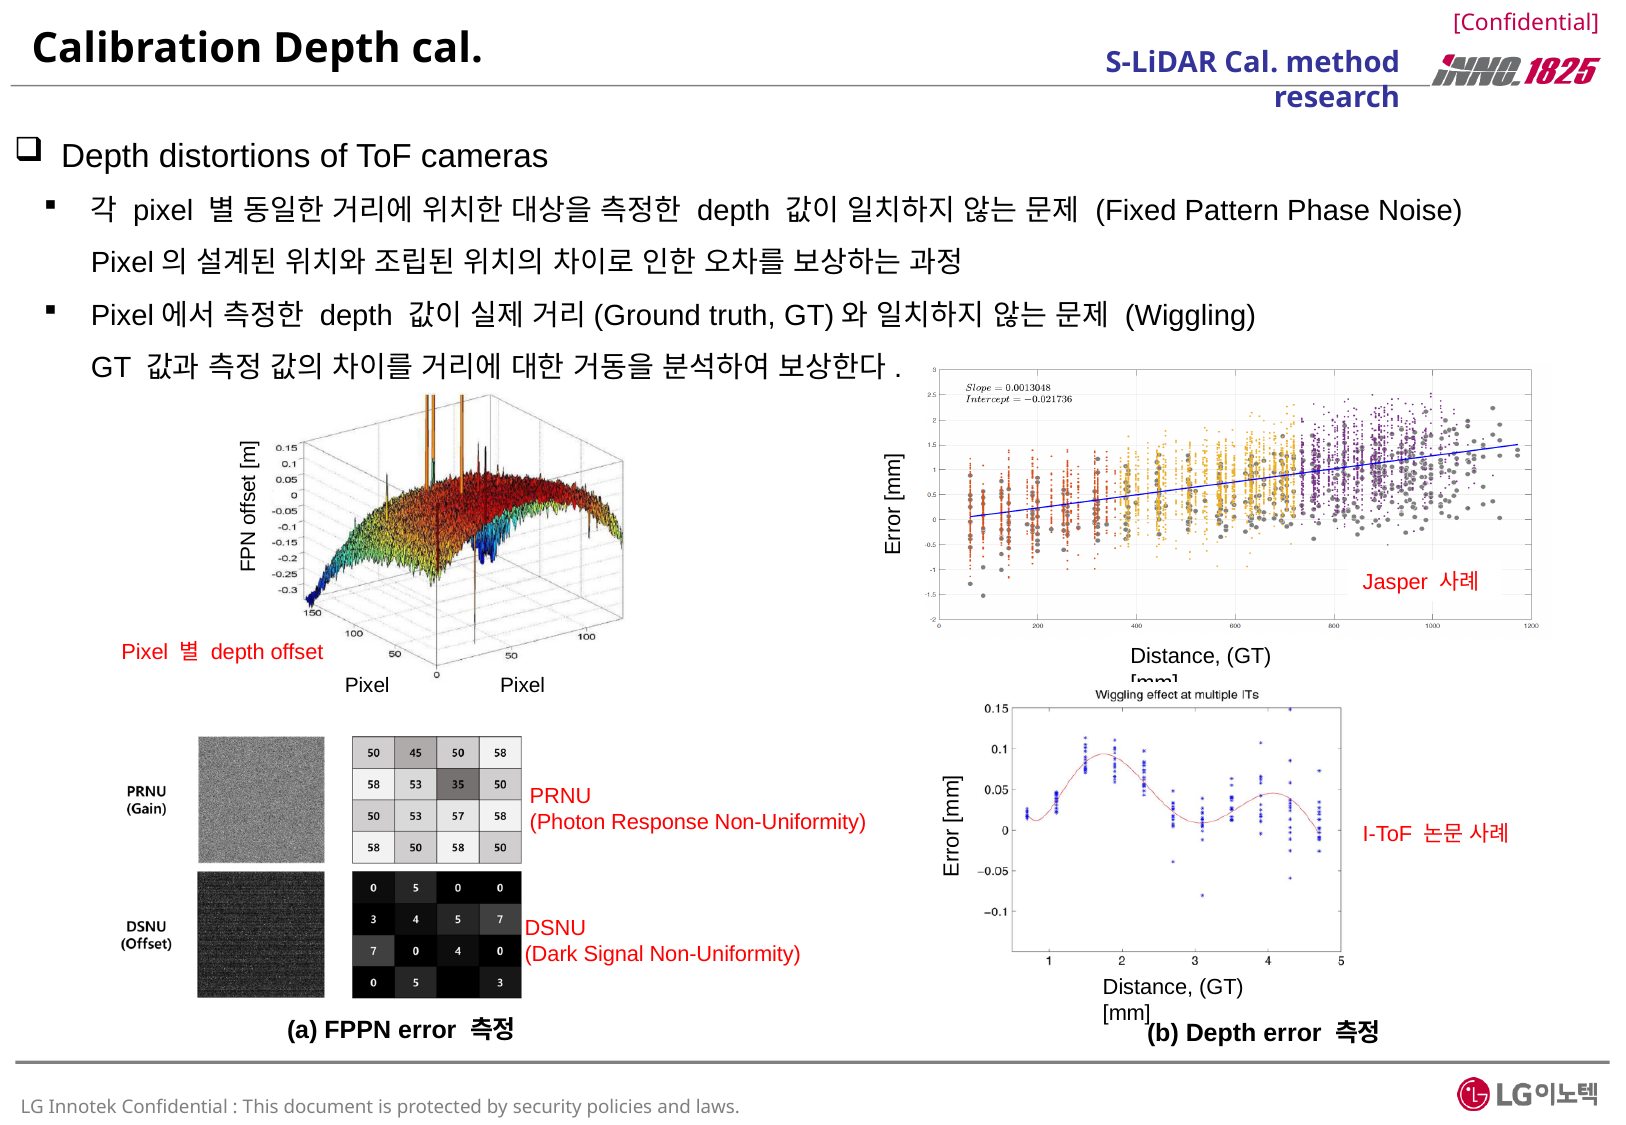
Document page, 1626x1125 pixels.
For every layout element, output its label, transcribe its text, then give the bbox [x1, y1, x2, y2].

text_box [870, 362, 1565, 1055]
text_box Depth distortions of ToF cameras 각 pixel 별 동일한 거리에 위치한 대상을 측정한 depth 값이 일치하지 않는 문제 (Fixed Pattern Phase Noise) Pixel의 설계된 위치와 조립된 위치의 차이로 인한 오차를 보상하는 과정 Pixel에서 측정한 depth 값이 실제 거리(Ground truth, GT)와 일치하지 않는 문제 (Wiggling) GT 값과 측정 값의 차이를 거리에 대한 거동을 분석하여 보상한다. [0, 106, 1479, 444]
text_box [106, 386, 962, 1052]
list S-LiDAR Cal. method research [1003, 35, 1416, 89]
picture [1457, 1077, 1597, 1111]
picture [1430, 53, 1603, 87]
title Calibration Depth cal. [16, 13, 1183, 83]
